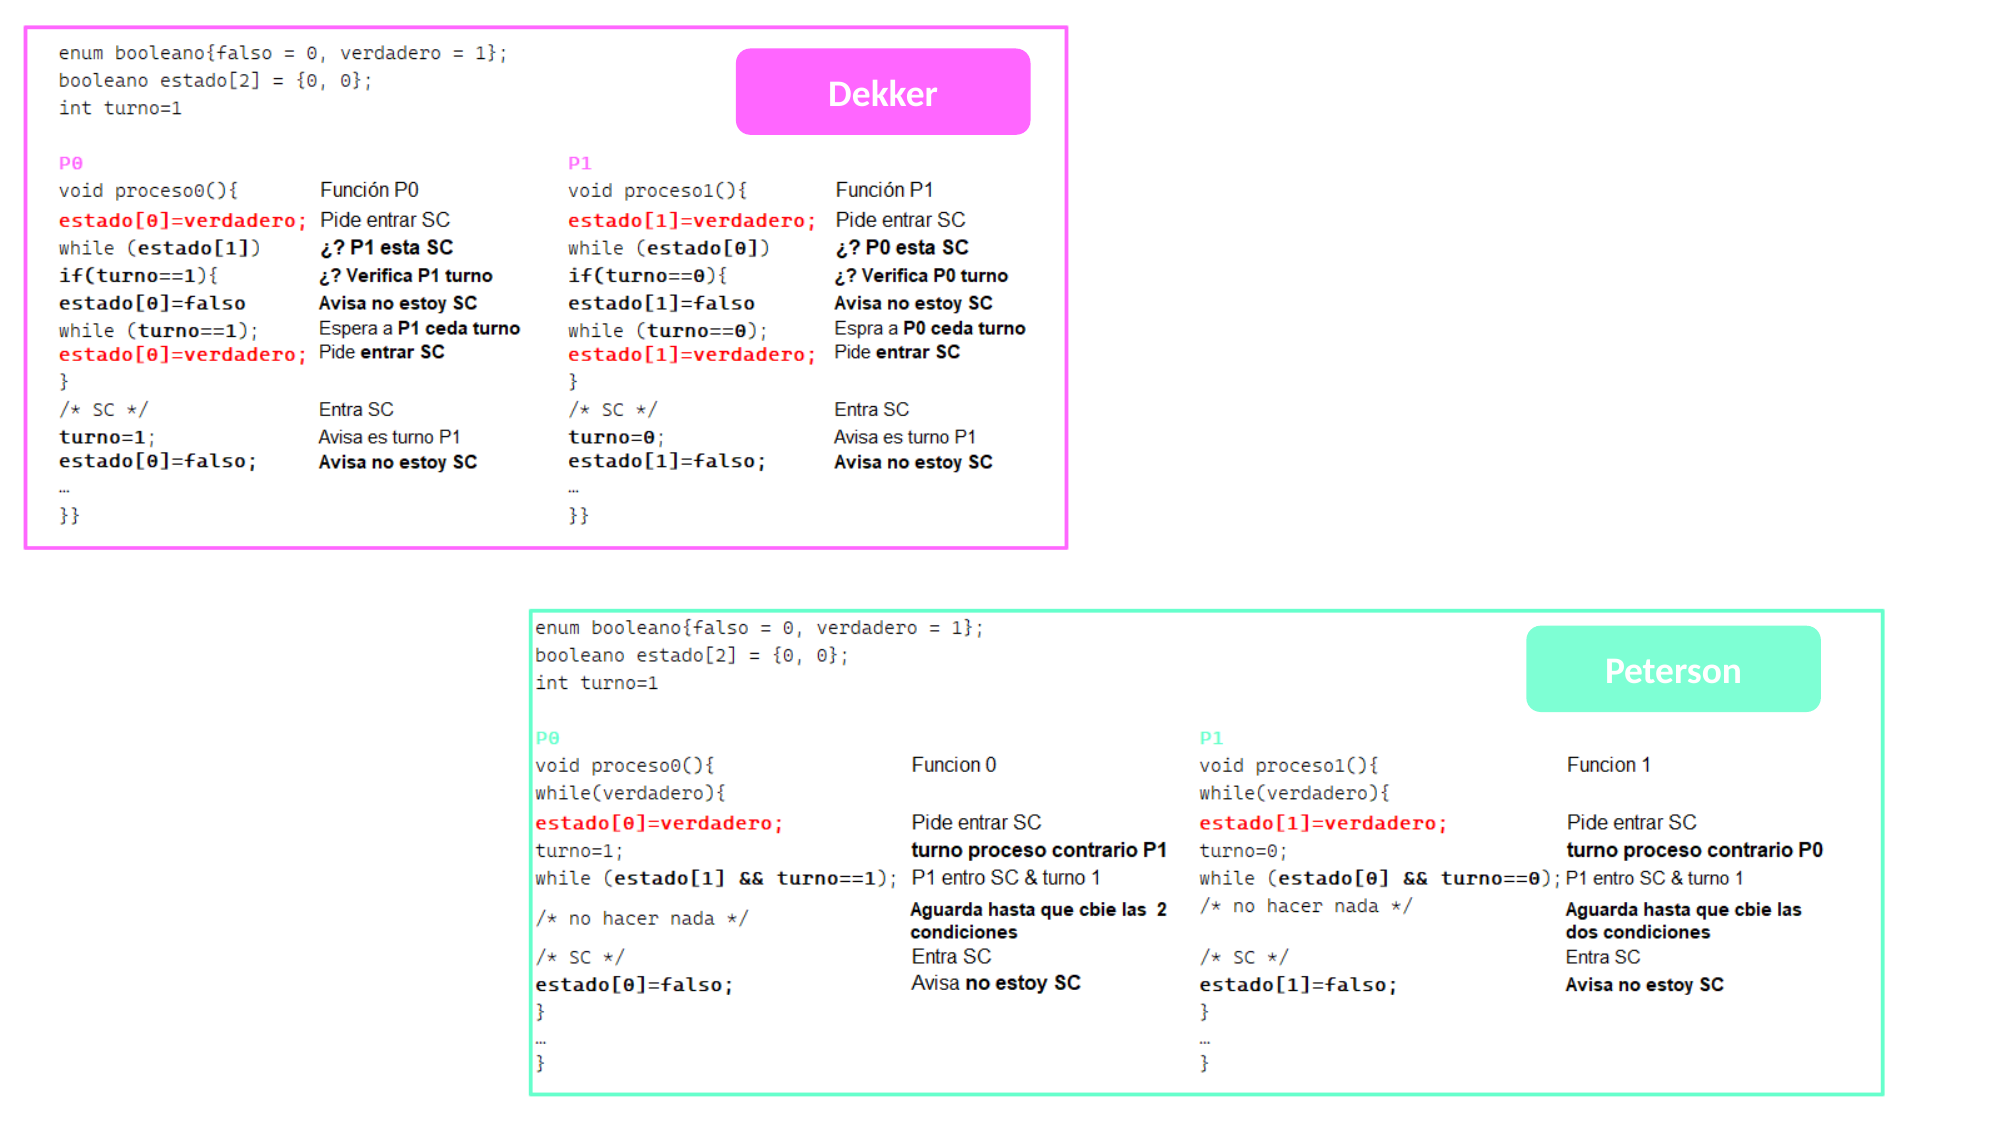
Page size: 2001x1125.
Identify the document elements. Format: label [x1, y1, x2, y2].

picture [519, 594, 1896, 1104]
picture [20, 13, 1071, 555]
